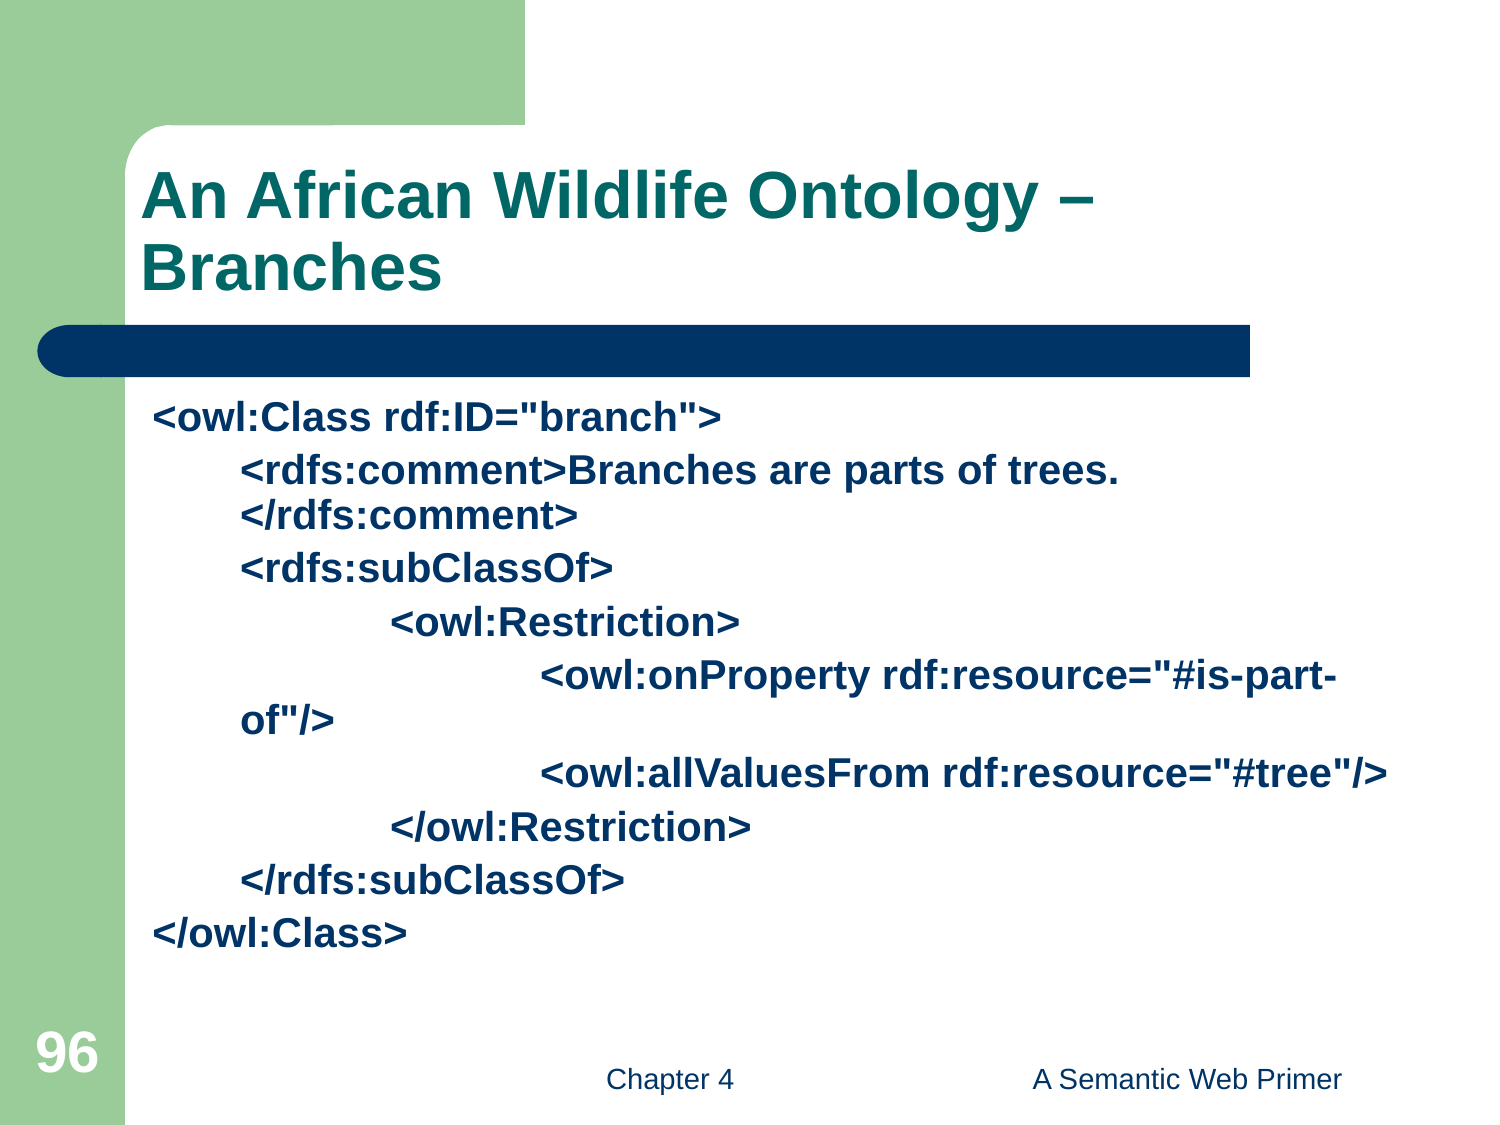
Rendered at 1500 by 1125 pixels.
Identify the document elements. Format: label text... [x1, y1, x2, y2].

list <owl:Class rdf:ID="branch"> <rdfs:comment>Branches are parts of trees. </rdfs:comment> <rdfs:subClassOf> <owl:Restriction> <owl:onProperty rdf:resource="#is-part-of"/> <owl:allValuesFrom rdf:resource="#tree"/> </owl:Restriction> </rdfs:subClassOf> </owl:Class> [137, 387, 1436, 999]
title An African Wildlife Ontology – Branches [125, 125, 1425, 313]
slide_number Chapter 4 [399, 1024, 750, 1104]
footer A Semantic Web Primer [949, 1024, 1426, 1104]
slide_number 96 [0, 1011, 136, 1092]
